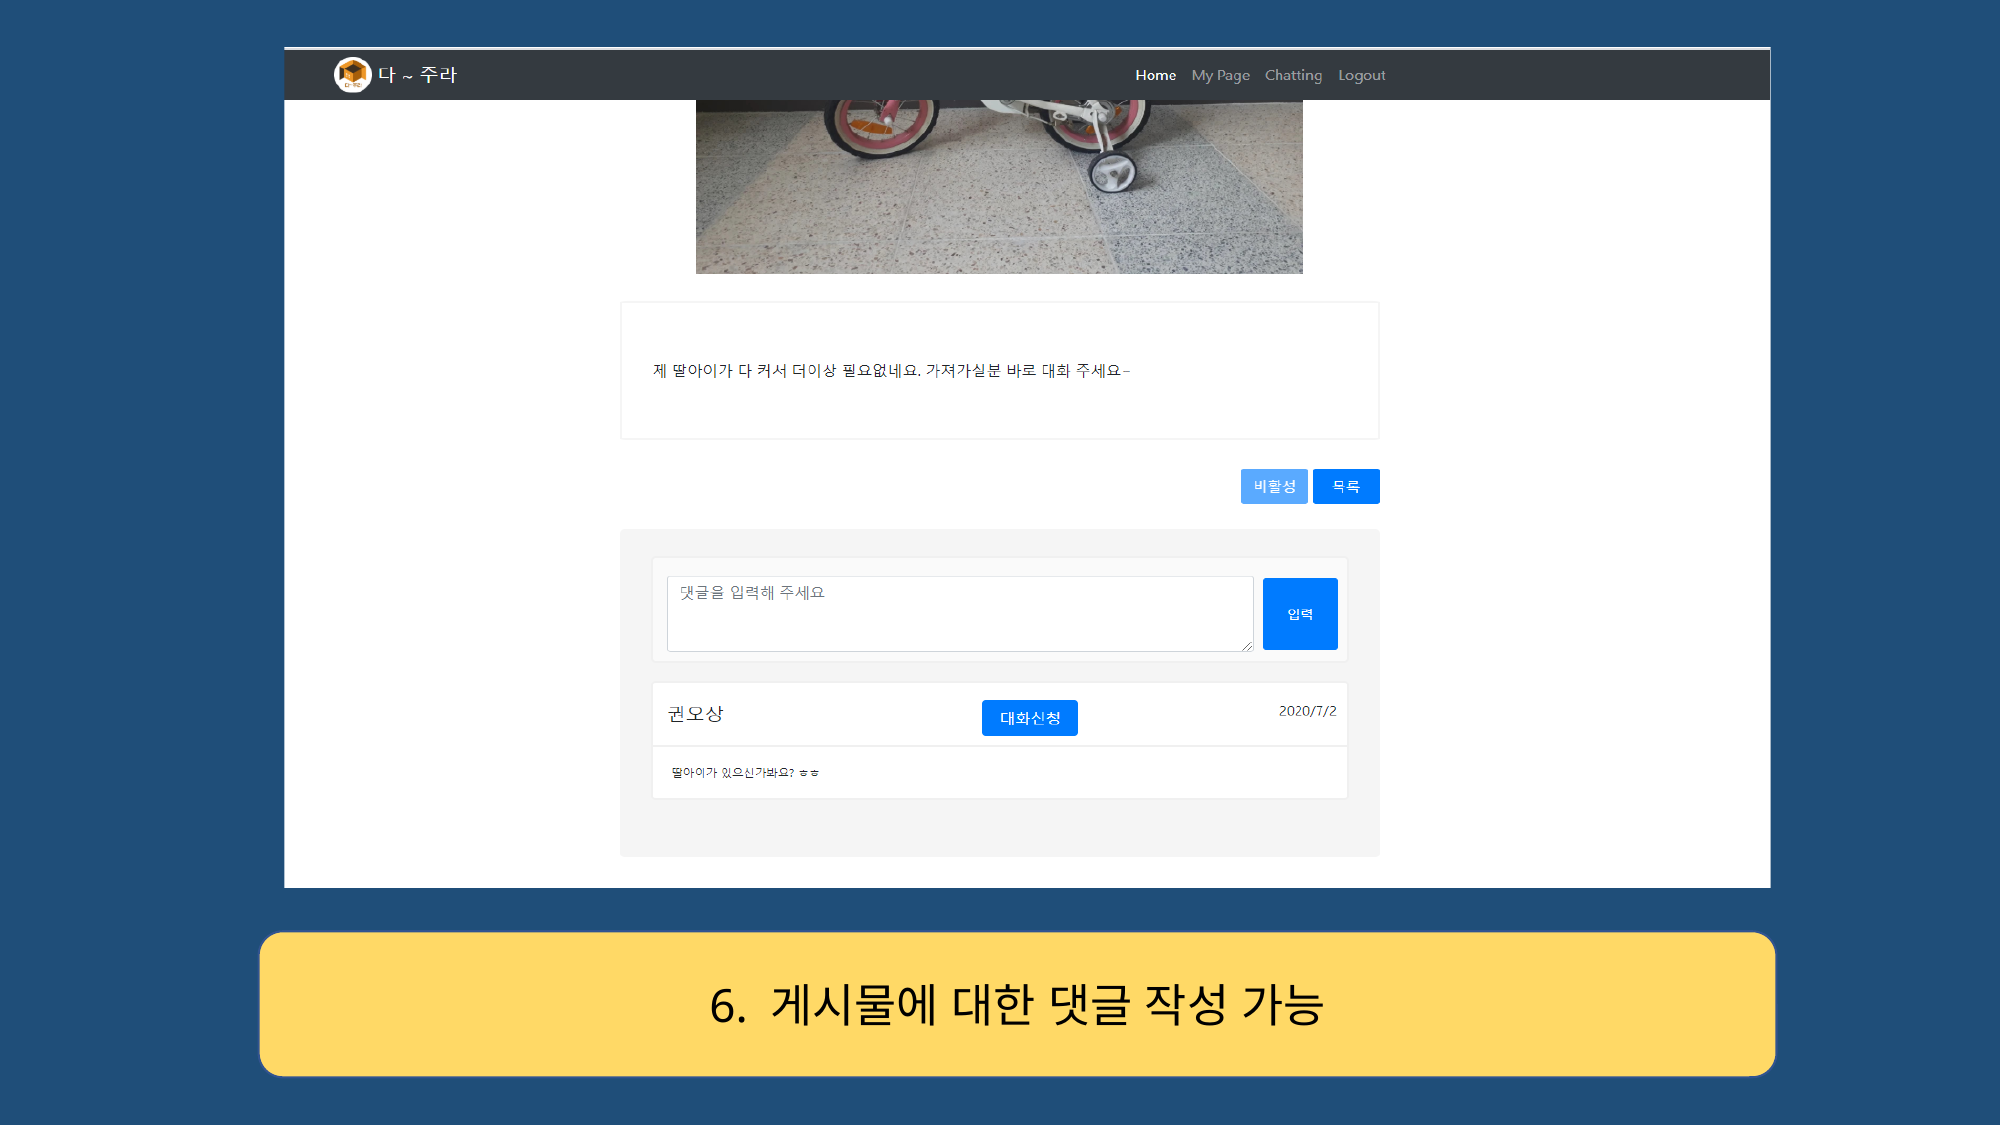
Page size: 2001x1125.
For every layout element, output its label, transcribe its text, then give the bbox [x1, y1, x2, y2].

picture [284, 47, 1771, 888]
text_box 6. 게시물에 대한 댓글 작성 가능 [257, 930, 1778, 1079]
